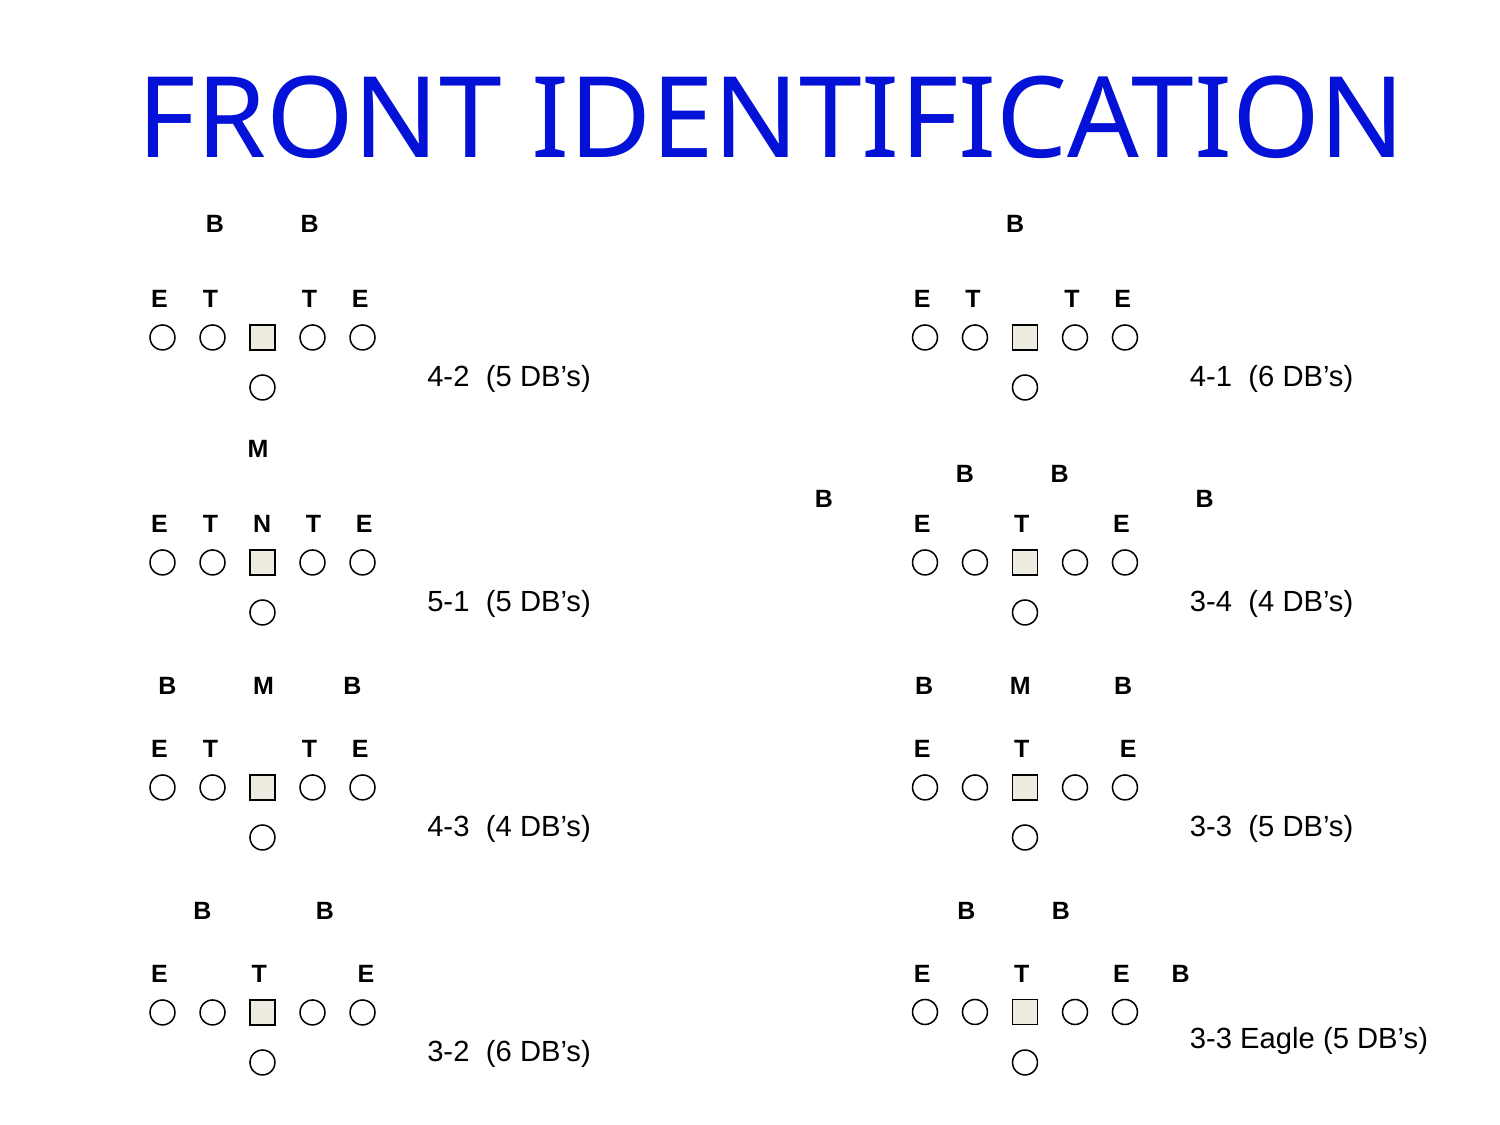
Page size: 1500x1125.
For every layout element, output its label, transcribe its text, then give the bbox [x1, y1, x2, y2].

text_box [1012, 999, 1038, 1025]
text_box B B [799, 474, 1250, 520]
text_box [962, 549, 988, 575]
text_box [1112, 324, 1138, 350]
text_box [912, 774, 938, 800]
text_box 3-2 (6 DB’s) [412, 1024, 638, 1075]
text_box [1112, 999, 1138, 1025]
text_box 4-3 (4 DB’s) [412, 799, 638, 850]
text_box 5-1 (5 DB’s) [412, 574, 638, 625]
text_box [1062, 324, 1088, 350]
text_box [249, 549, 275, 575]
text_box [150, 324, 175, 350]
text_box [1012, 324, 1038, 350]
text_box [249, 999, 275, 1025]
text_box B B [87, 887, 438, 933]
text_box [350, 324, 376, 350]
text_box E T E [849, 725, 1200, 770]
text_box B M B [837, 662, 1188, 708]
text_box [249, 600, 275, 625]
text_box [1062, 549, 1088, 575]
text_box [249, 825, 275, 850]
text_box E T N T E [87, 500, 438, 545]
text_box [1112, 549, 1138, 575]
text_box [300, 774, 325, 800]
text_box [912, 999, 938, 1025]
text_box E T E B [849, 950, 1225, 995]
text_box [350, 999, 376, 1025]
text_box 3-4 (4 DB’s) [1174, 574, 1400, 625]
text_box [1012, 774, 1038, 800]
text_box B M B [87, 662, 438, 708]
text_box 3-3 (5 DB’s) [1174, 799, 1400, 850]
text_box FRONT IDENTIFICATION [122, 37, 1421, 188]
text_box E T T E [87, 725, 438, 770]
text_box B B [837, 887, 1188, 933]
text_box [200, 324, 226, 350]
text_box B B [99, 200, 450, 245]
text_box [350, 549, 376, 575]
text_box [1012, 1050, 1038, 1075]
text_box 4-2 (5 DB’s) [412, 349, 638, 400]
text_box [200, 774, 226, 800]
text_box [150, 549, 175, 575]
text_box [1012, 375, 1038, 400]
text_box [1012, 600, 1038, 625]
text_box M [99, 425, 450, 470]
text_box [249, 324, 275, 350]
text_box [1062, 999, 1088, 1025]
text_box [962, 999, 988, 1025]
text_box [150, 774, 175, 800]
text_box [912, 324, 938, 350]
text_box 3-3 Eagle (5 DB’s) [1174, 1012, 1463, 1063]
text_box [249, 1050, 275, 1075]
text_box E T T E [87, 275, 438, 320]
text_box E T T E [849, 275, 1200, 320]
text_box [200, 549, 226, 575]
text_box [249, 375, 275, 400]
text_box [300, 549, 325, 575]
text_box 4-1 (6 DB’s) [1174, 349, 1400, 400]
text_box B B [849, 450, 1200, 474]
text_box [1112, 774, 1138, 800]
text_box [1012, 549, 1038, 575]
text_box [1012, 825, 1038, 850]
text_box B [837, 200, 1188, 245]
text_box [350, 774, 376, 800]
text_box [962, 324, 988, 350]
text_box [200, 999, 226, 1025]
text_box [912, 549, 938, 575]
text_box [249, 774, 275, 800]
text_box [1062, 774, 1088, 800]
text_box E T E [849, 520, 1200, 545]
text_box [150, 999, 175, 1025]
text_box [300, 999, 325, 1025]
text_box [962, 774, 988, 800]
text_box E T E [87, 950, 438, 995]
text_box [300, 324, 325, 350]
